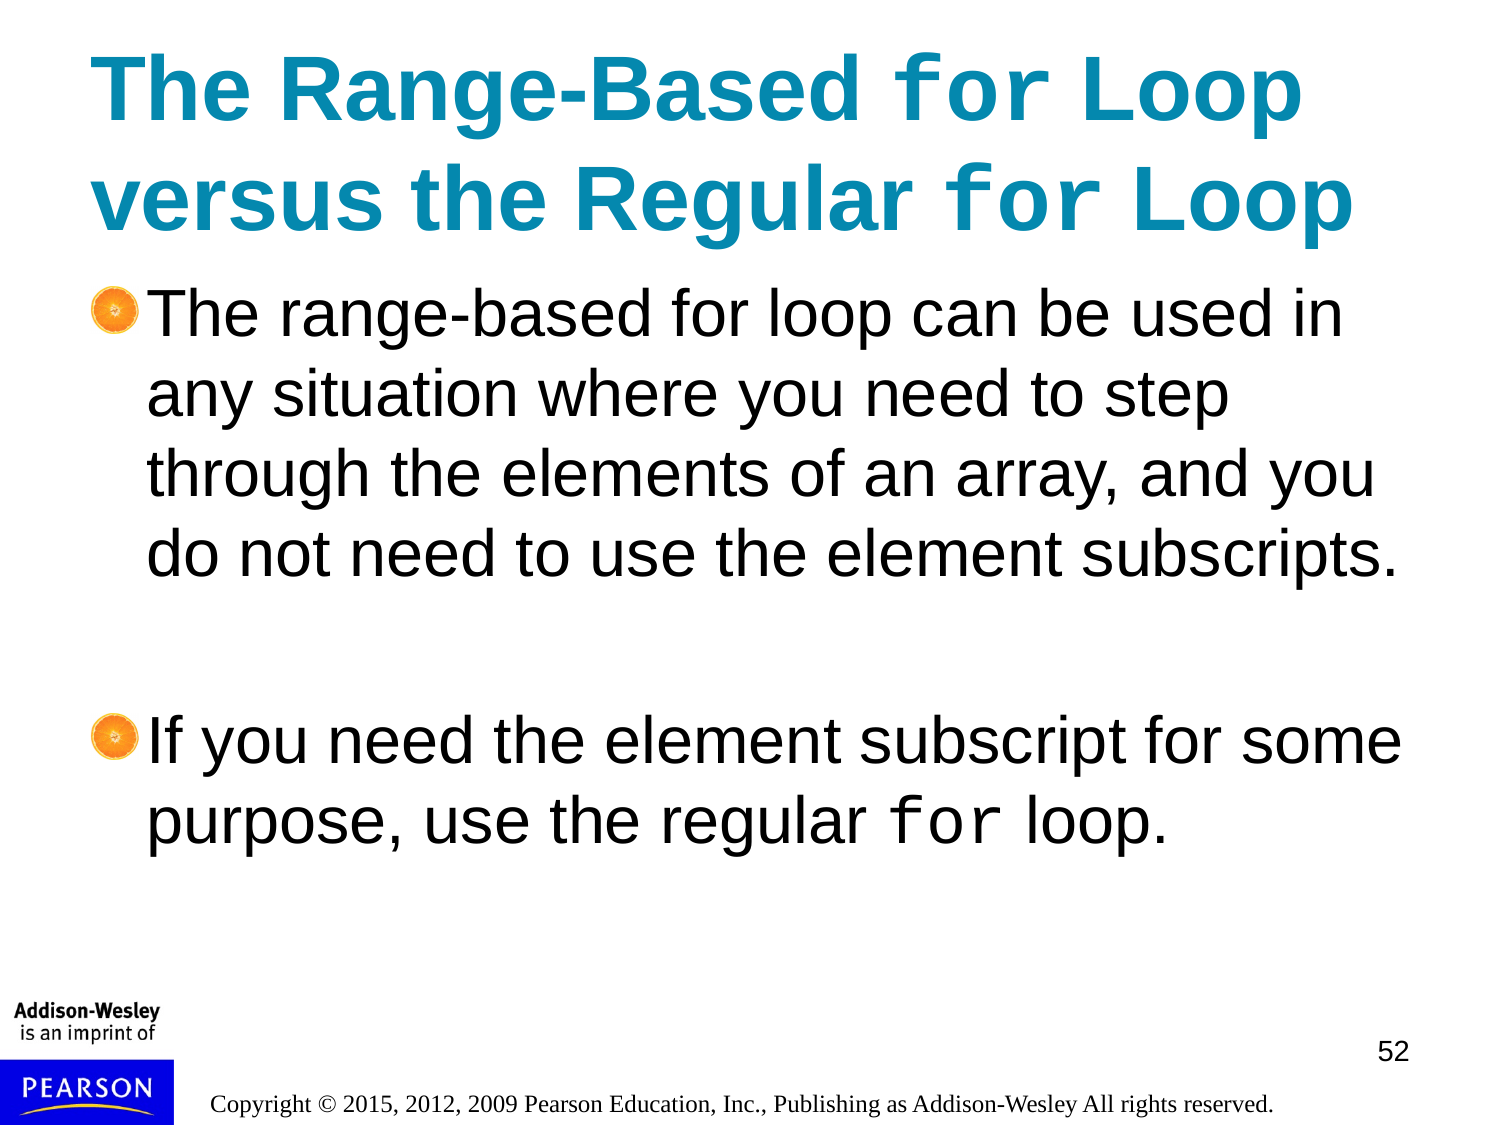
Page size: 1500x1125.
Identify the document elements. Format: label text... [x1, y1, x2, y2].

picture [90, 713, 139, 760]
picture [0, 994, 174, 1125]
slide_number 52 [1074, 1024, 1426, 1103]
list The range-based for loop can be used in any situation where you need to step through the elements of an array, and you do not need to use the element subscripts. If you need the element subscript for some purpose, use the regular for loop. [75, 262, 1425, 1005]
title The Range-Based for Loop versus the Regular for Loop [75, 45, 1425, 233]
picture [90, 286, 139, 334]
